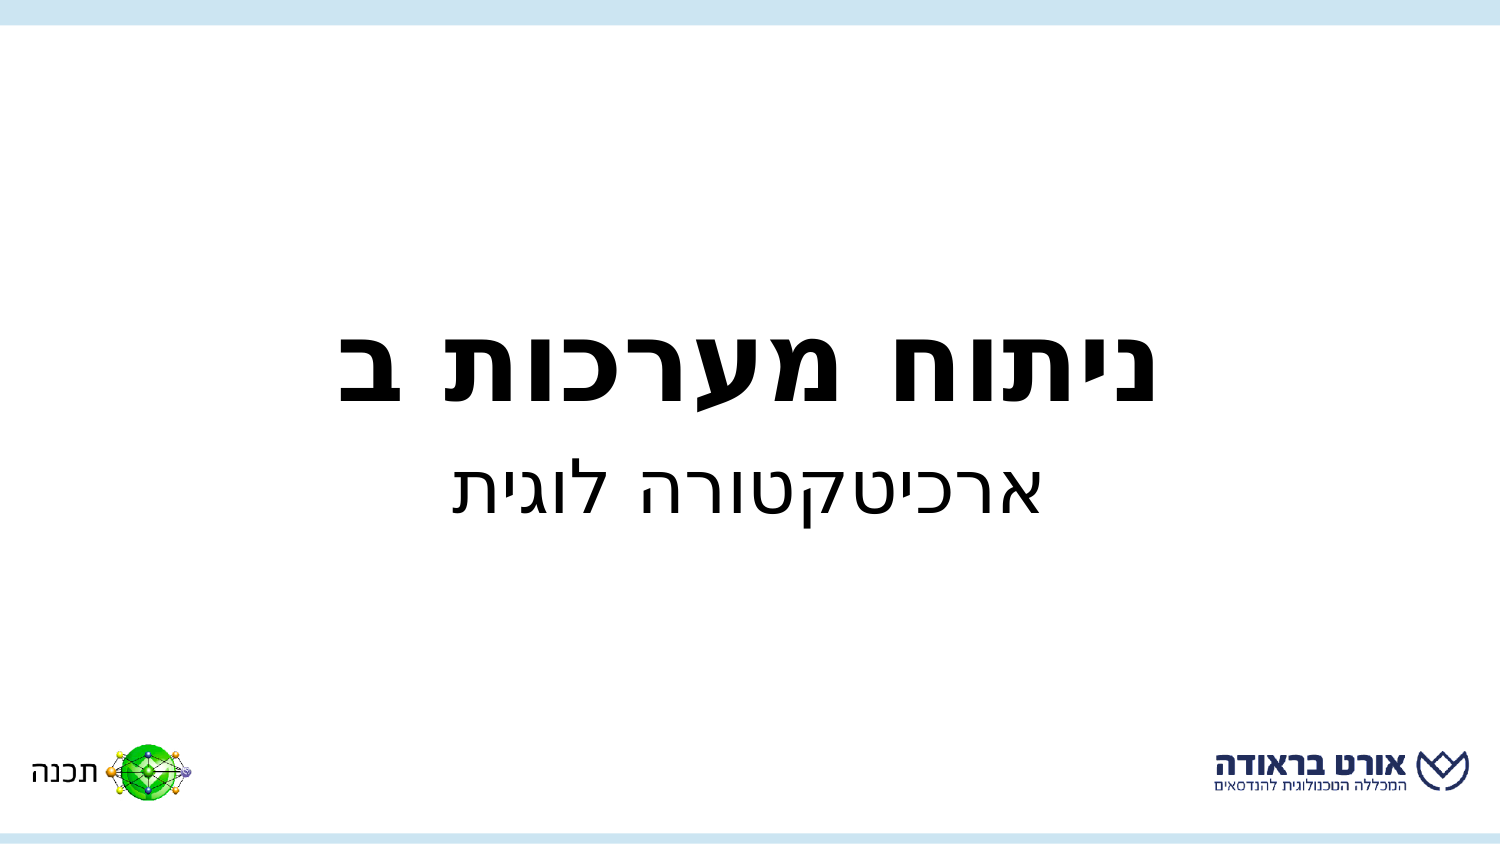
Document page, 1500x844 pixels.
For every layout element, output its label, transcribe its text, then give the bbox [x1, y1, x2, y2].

picture [0, 708, 1500, 834]
title ניתוח מערכות ב [41, 138, 1459, 432]
subtitle ארכיטקטורה לוגית [187, 443, 1313, 647]
